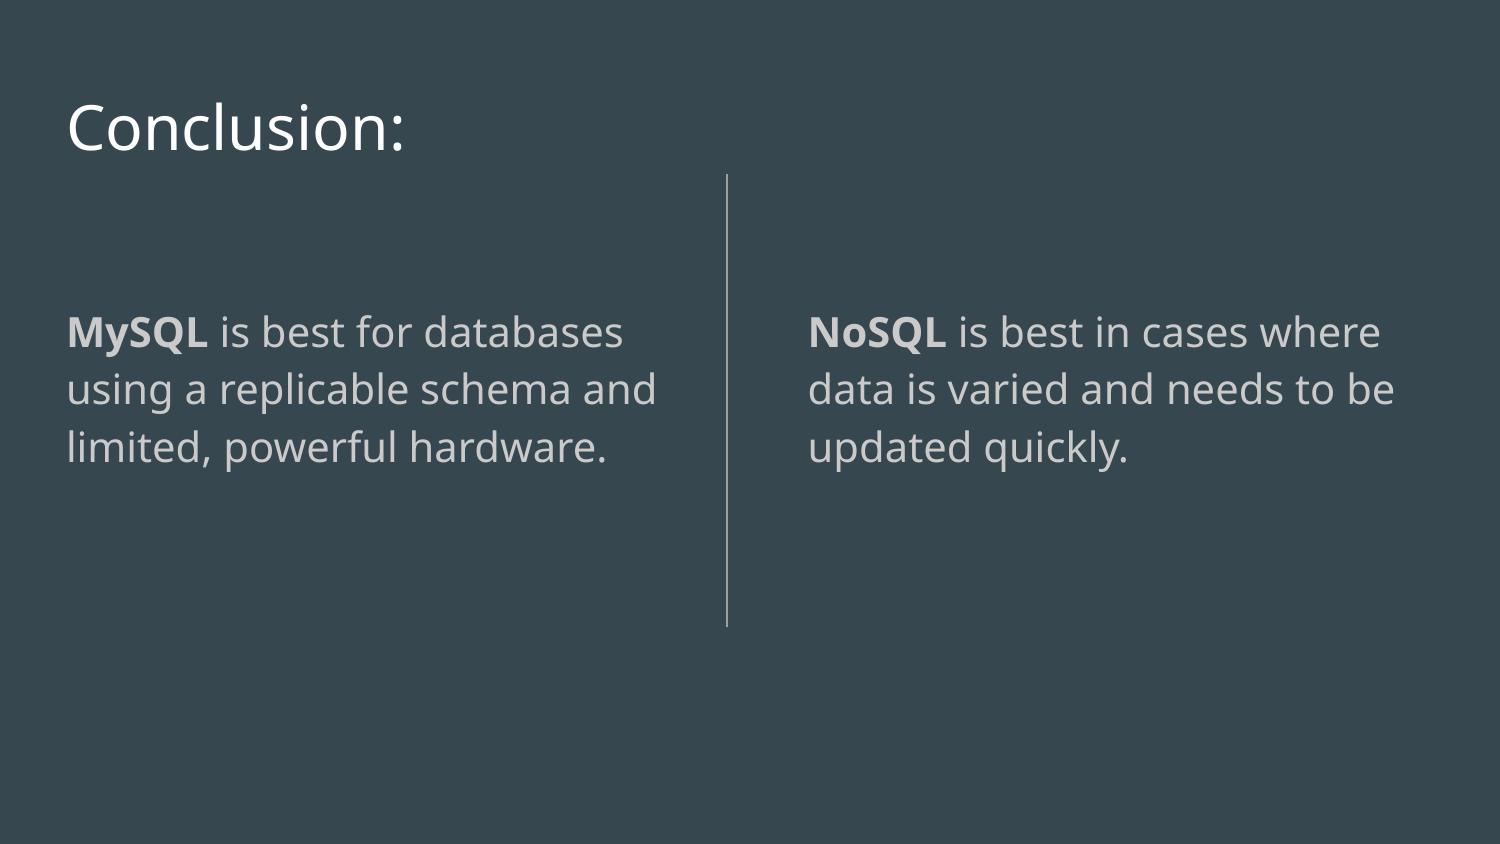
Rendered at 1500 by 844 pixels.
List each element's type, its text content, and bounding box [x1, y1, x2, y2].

list MySQL is best for databases using a replicable schema and limited, powerful hardware. [51, 282, 708, 750]
title Conclusion: [51, 72, 1449, 167]
list NoSQL is best in cases where data is varied and needs to be updated quickly. [792, 282, 1449, 750]
